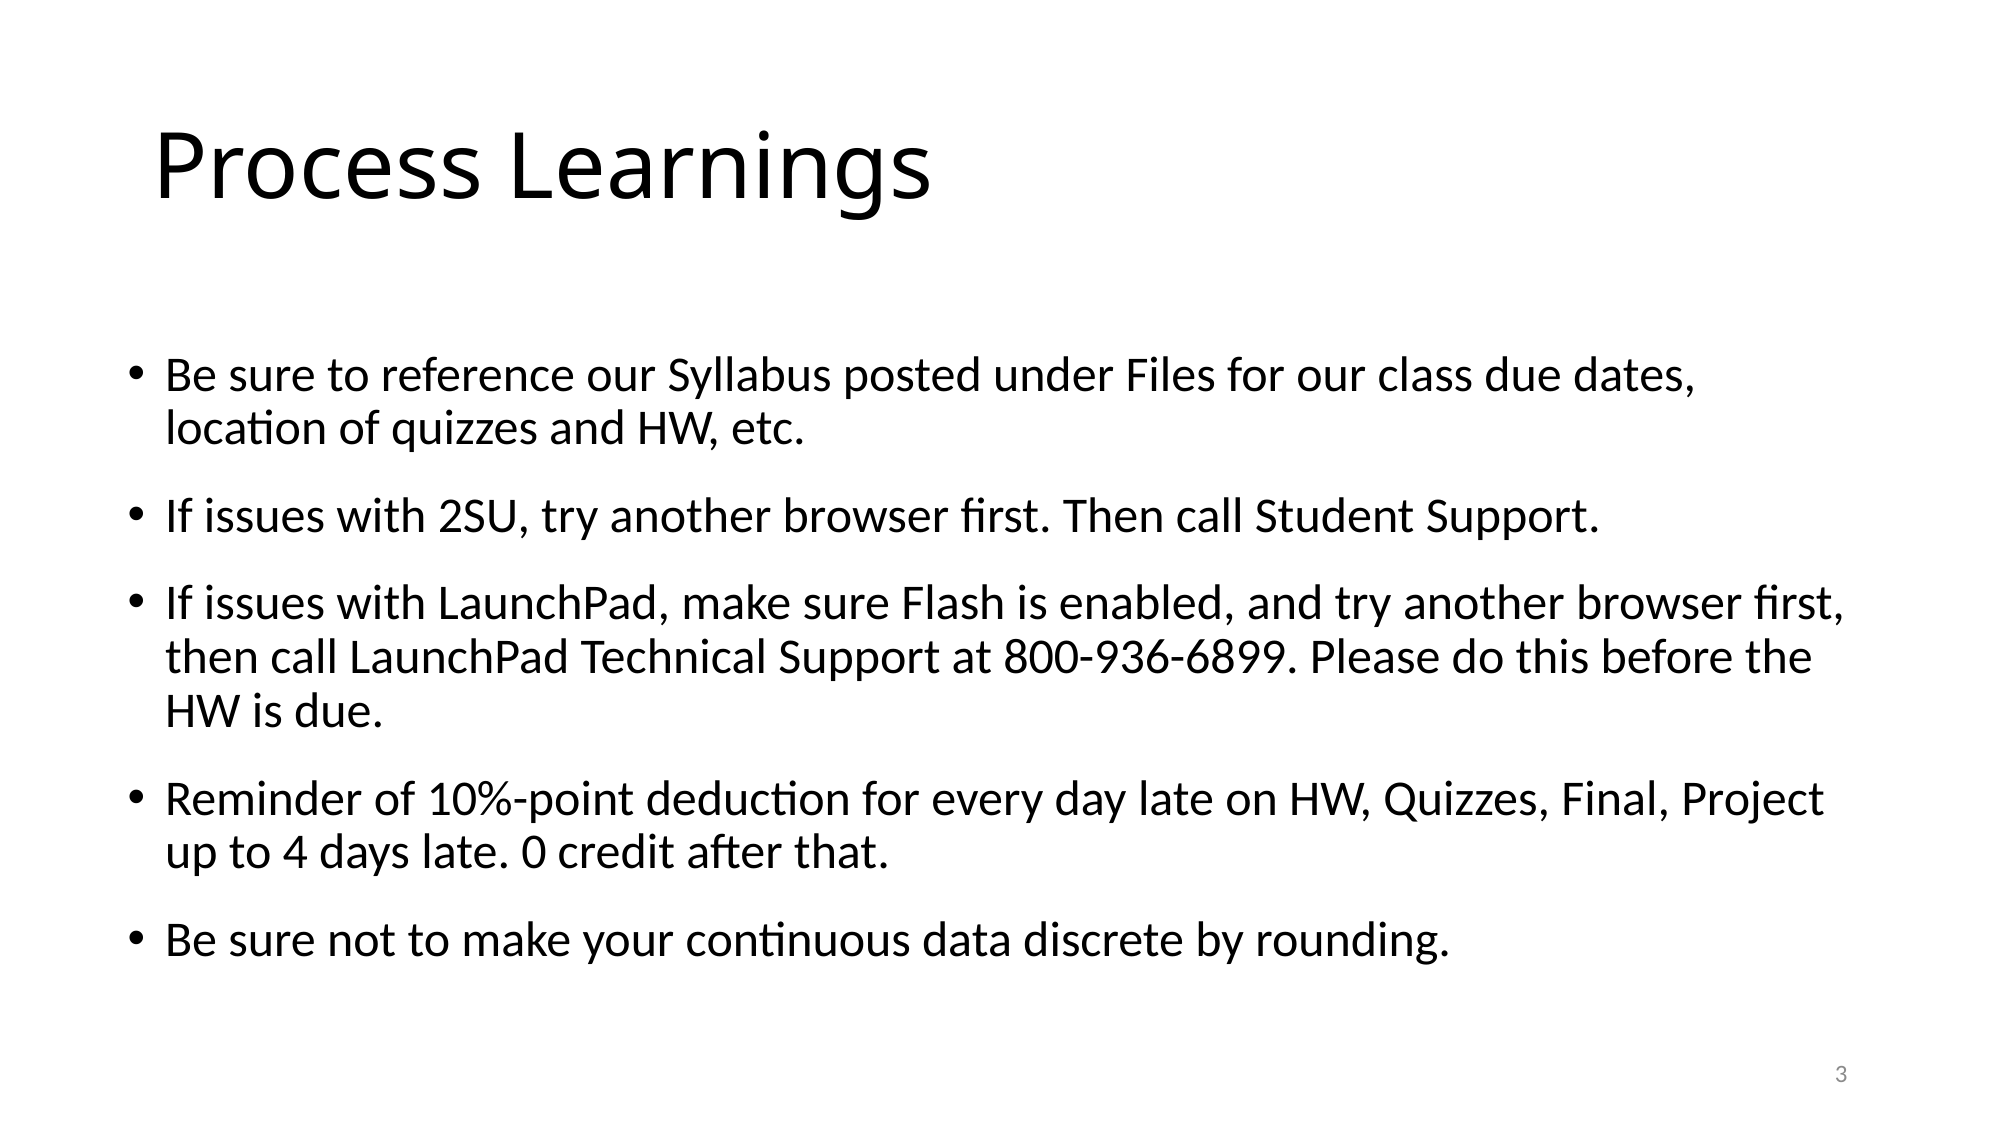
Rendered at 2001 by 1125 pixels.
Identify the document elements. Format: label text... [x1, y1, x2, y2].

title Process Learnings [137, 59, 1863, 259]
slide_number 3 [1412, 1042, 1863, 1103]
list Be sure to reference our Syllabus posted under Files for our class due dates, location of quizzes and HW, etc. If issues with 2SU, try another browser first. Then call Student Support. If issues with LaunchPad, make sure Flash is enabled, and try another browser first, then call LaunchPad Technical Support at 800-936-6899. Please do this before the HW is due. Reminder of 10%-point deduction for every day late on HW, Quizzes, Final, Project up to 4 days late. 0 credit after that. Be sure not to make your continuous data discrete by rounding. [112, 259, 1863, 1014]
